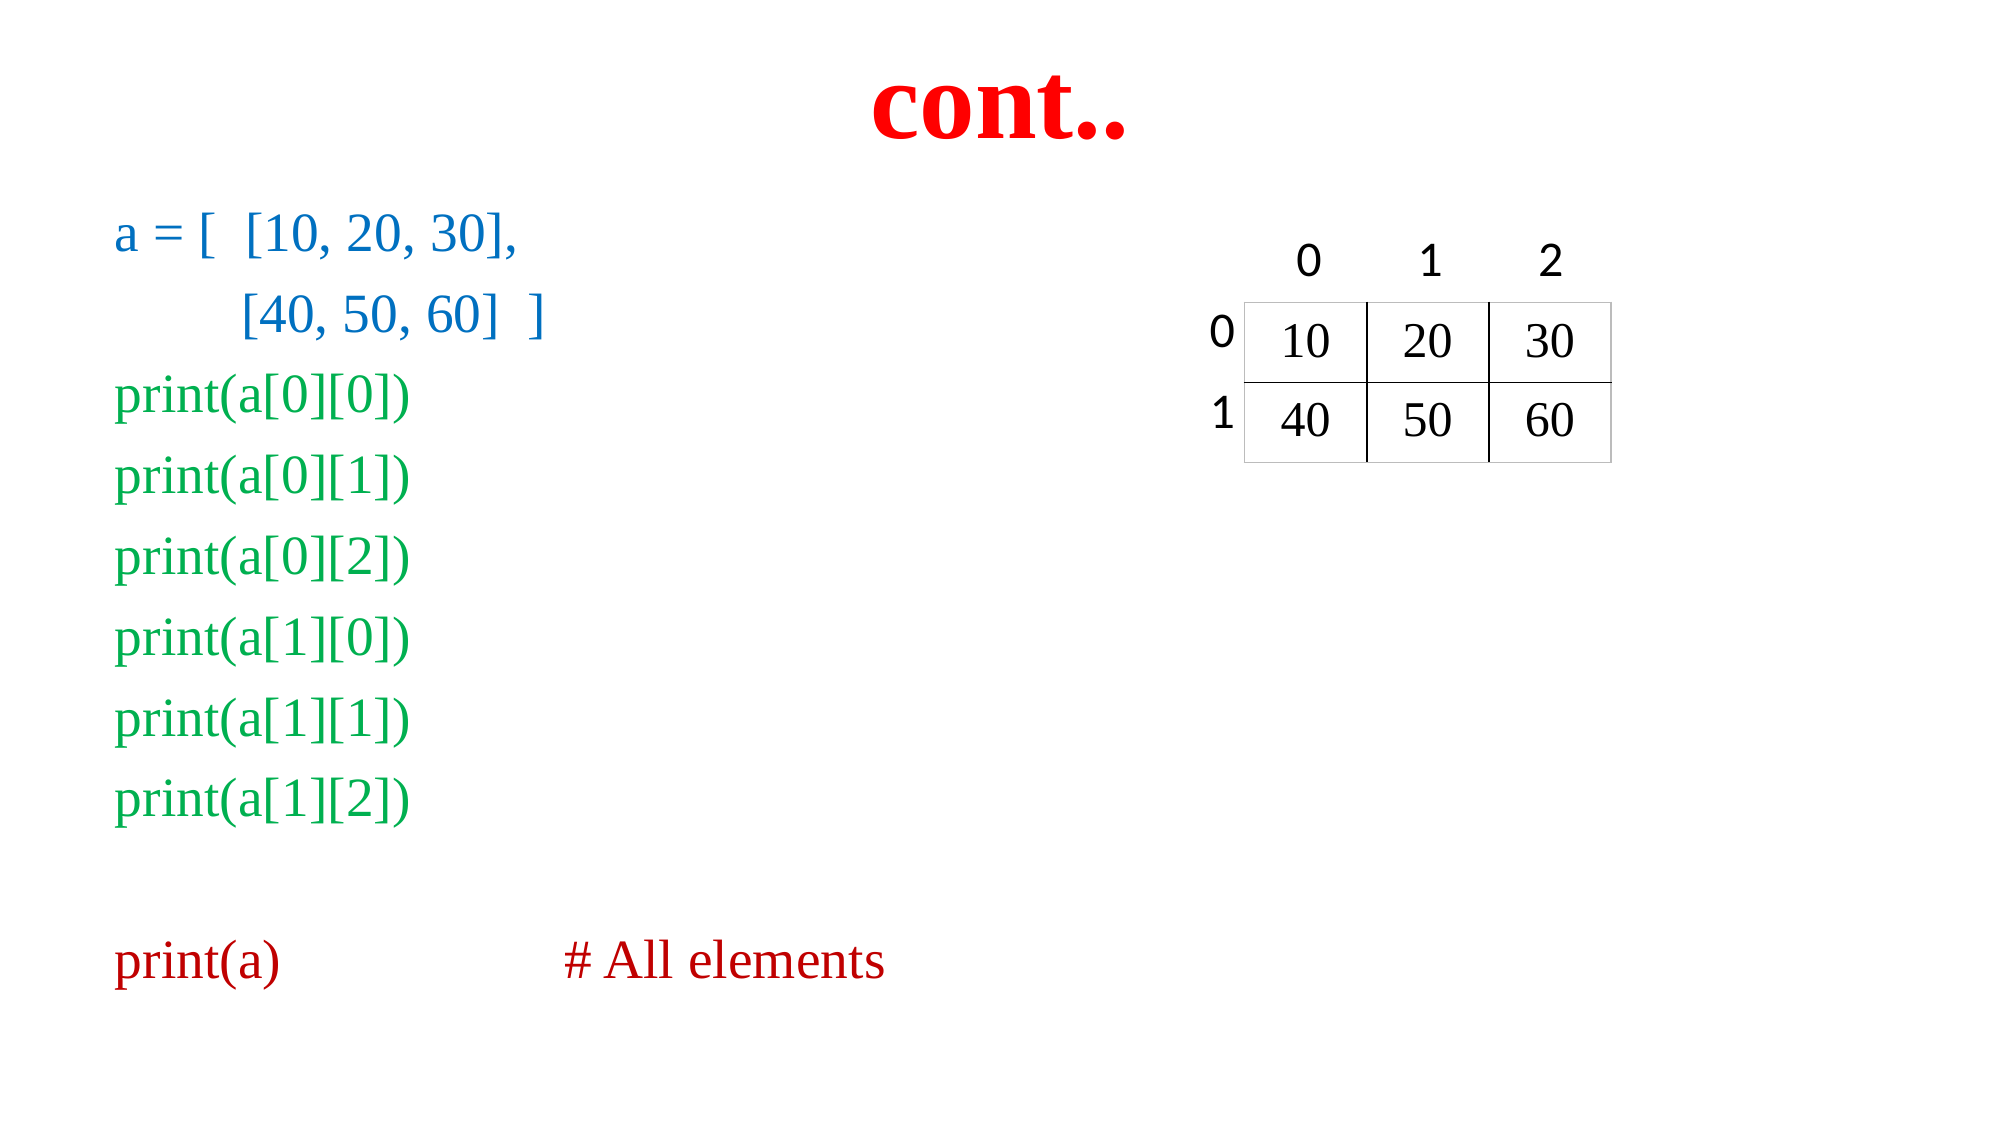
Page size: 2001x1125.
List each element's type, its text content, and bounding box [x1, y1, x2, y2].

title cont.. [99, 8, 1900, 195]
list a = [ [10, 20, 30], [40, 50, 60] ] print(a[0][0]) print(a[0][1]) print(a[0][2]) print(a[1][0]) print(a[1][1]) print(a[1][2]) print(a) # All elements [99, 195, 1900, 1030]
table_header 2 [1490, 229, 1611, 310]
table_header 0 [1249, 229, 1369, 310]
table_cell 50 [1368, 383, 1488, 462]
table_header 1 [1369, 229, 1490, 310]
table_header 30 [1490, 310, 1610, 382]
table_header 0 [1150, 300, 1294, 381]
table_header 20 [1368, 310, 1488, 382]
table_cell 40 [1294, 383, 1366, 462]
table_cell 60 [1490, 383, 1610, 462]
table_header 10 [1294, 310, 1366, 382]
table_cell 1 [1150, 381, 1294, 462]
